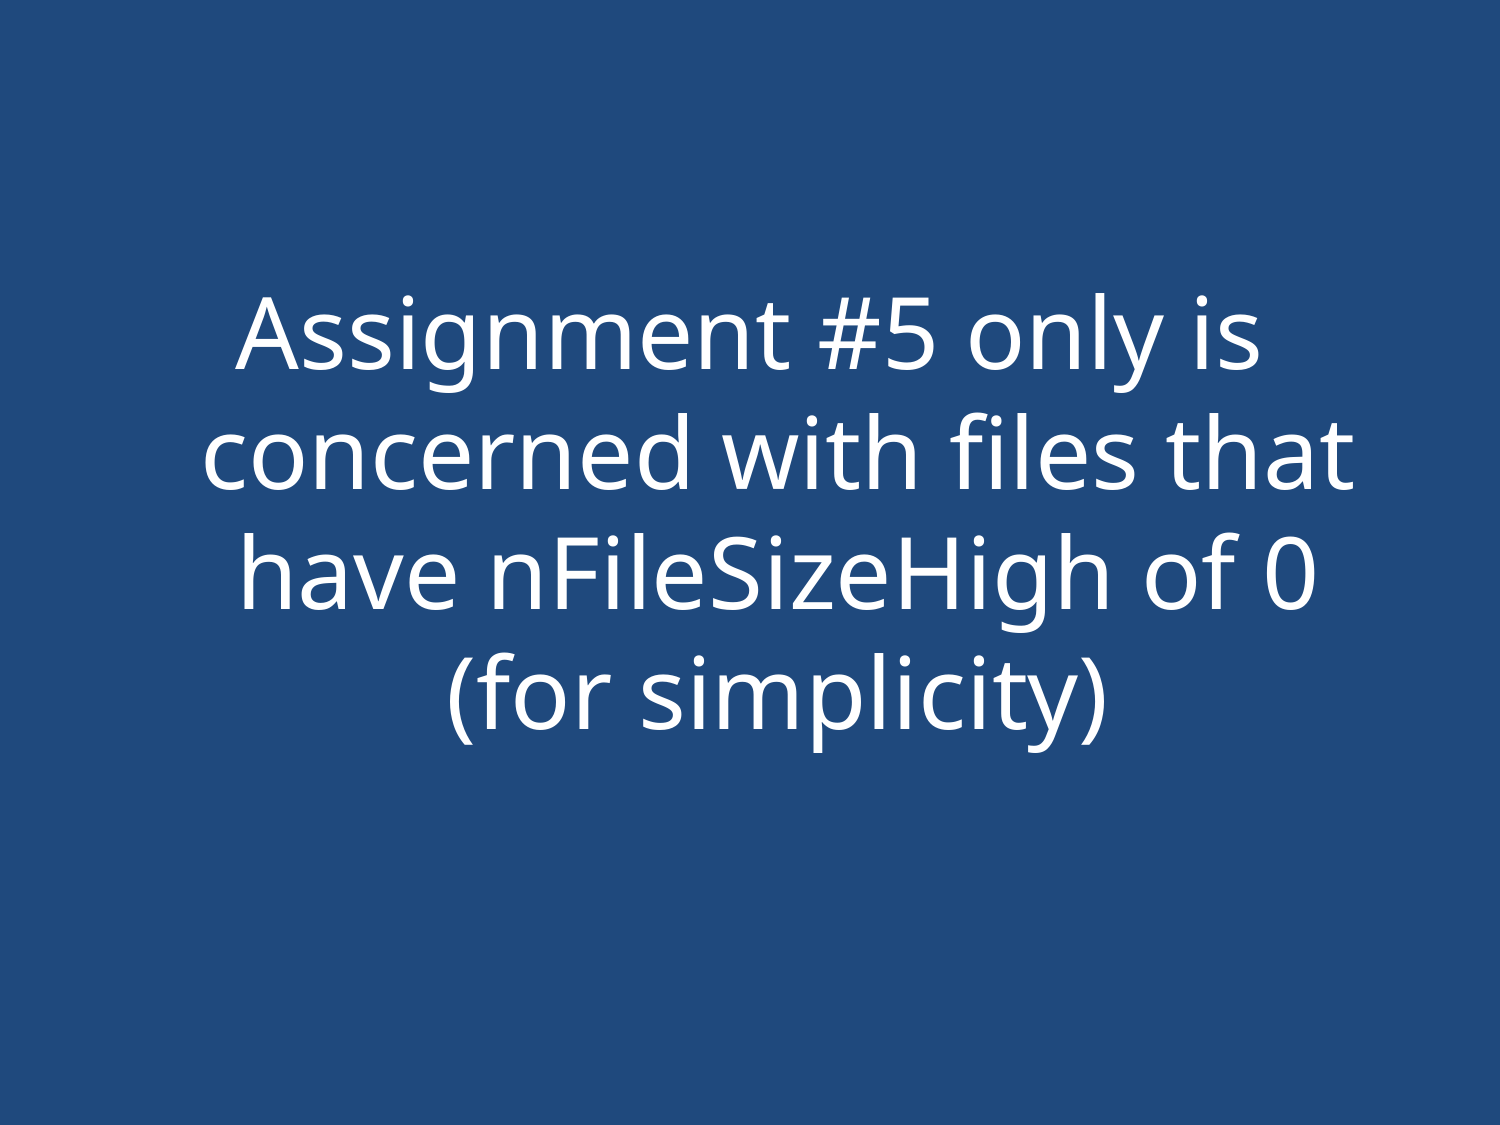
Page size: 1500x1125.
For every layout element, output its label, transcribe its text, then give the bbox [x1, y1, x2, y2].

list Assignment #5 only is concerned with files that have nFileSizeHigh of 0 (for simplicity) [75, 262, 1425, 1005]
